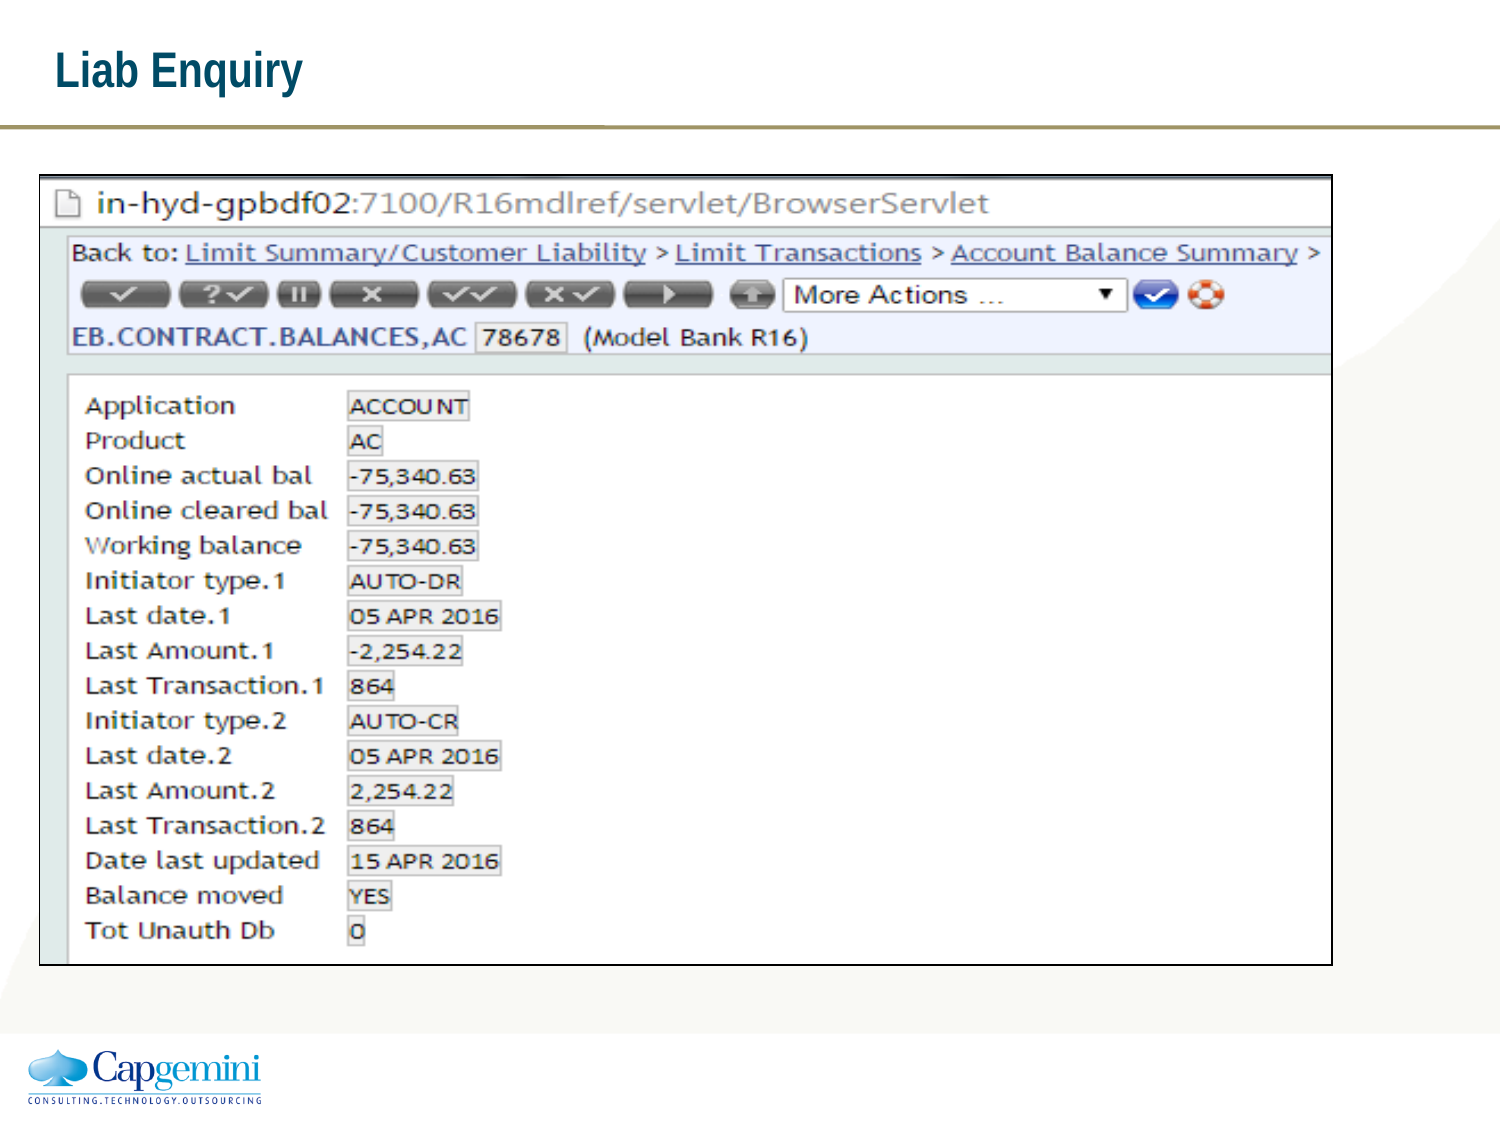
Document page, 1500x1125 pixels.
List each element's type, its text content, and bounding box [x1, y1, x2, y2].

title Liab Enquiry [39, 22, 1470, 113]
picture [0, 130, 1500, 1125]
picture [0, 0, 1500, 125]
